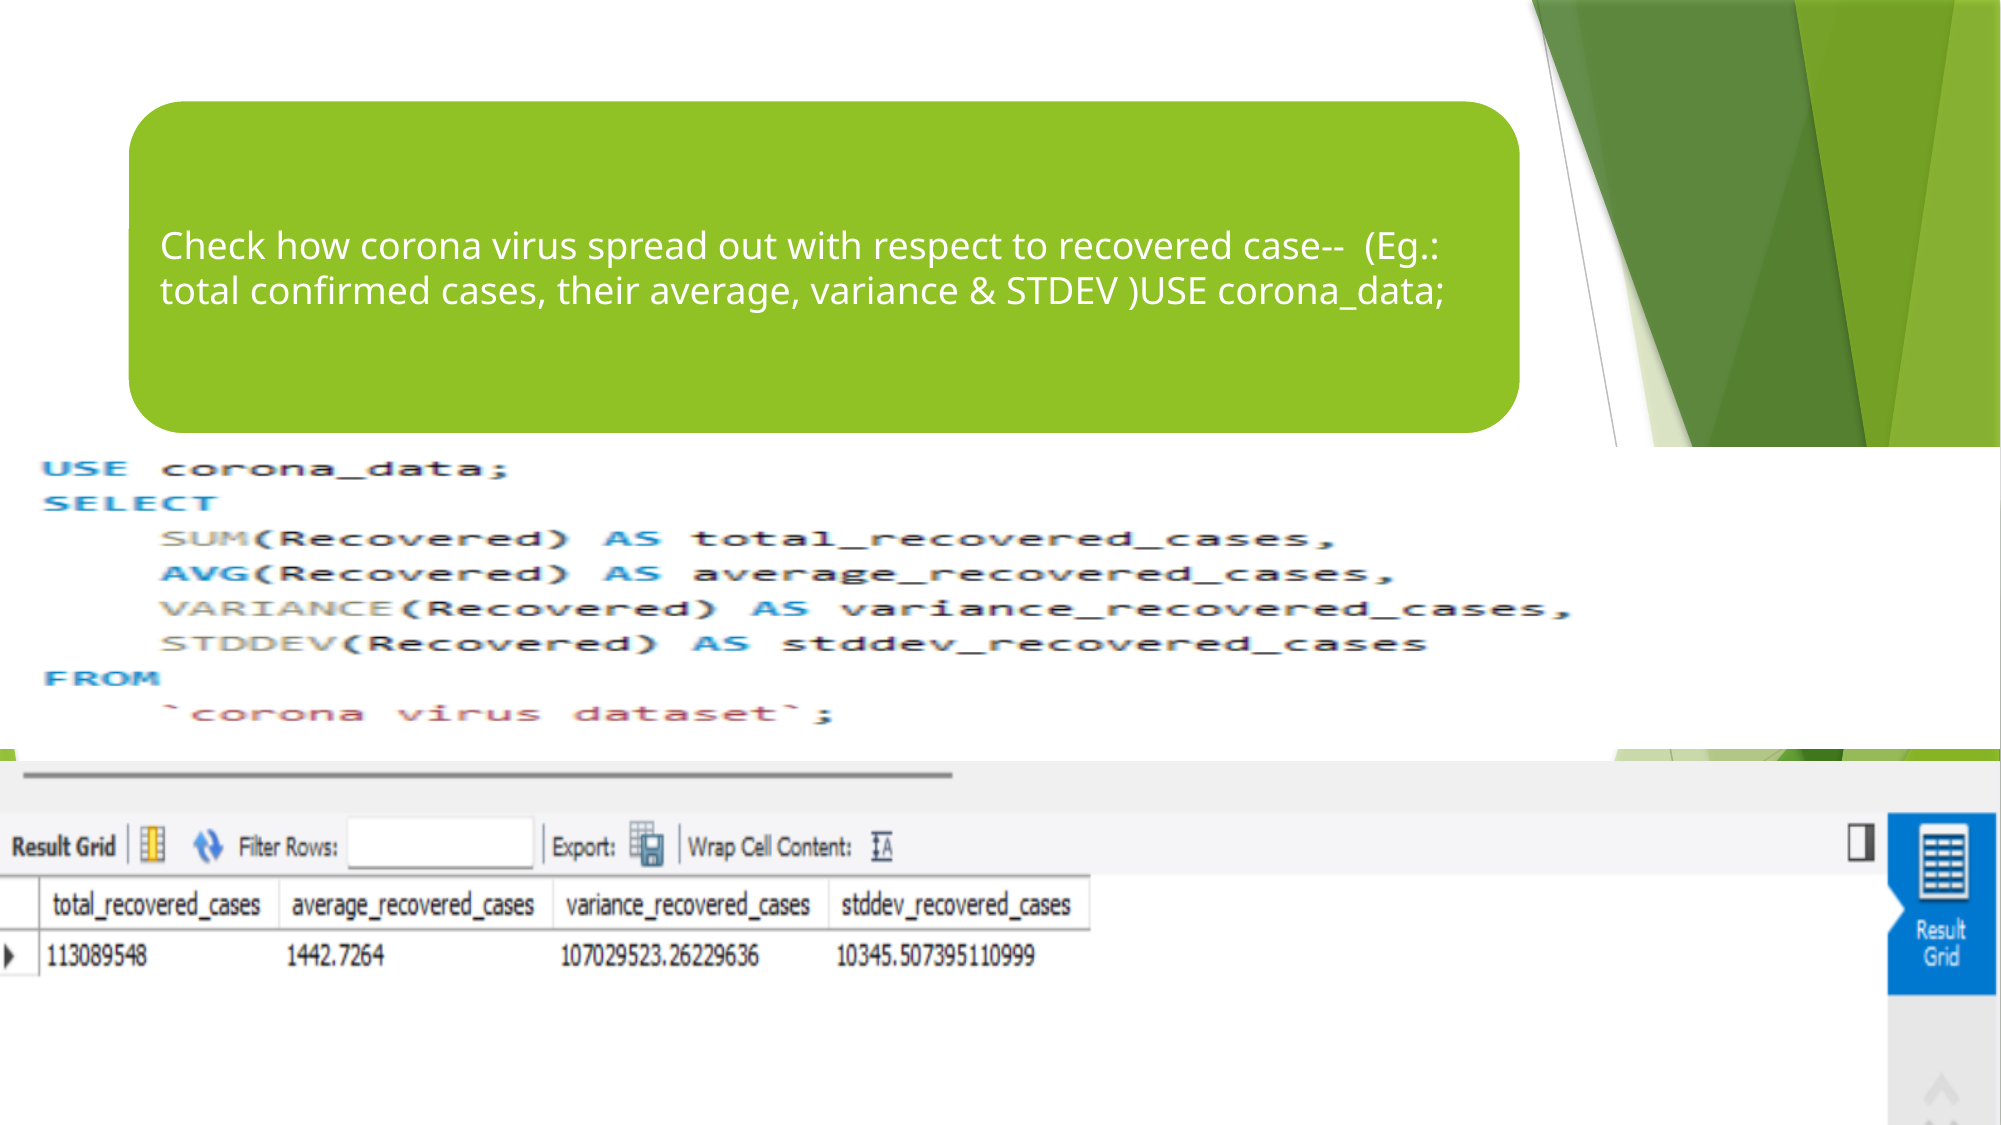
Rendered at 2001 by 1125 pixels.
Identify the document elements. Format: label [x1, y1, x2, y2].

picture [0, 760, 2000, 1125]
text_box [126, 99, 1522, 436]
list [0, 447, 2000, 749]
